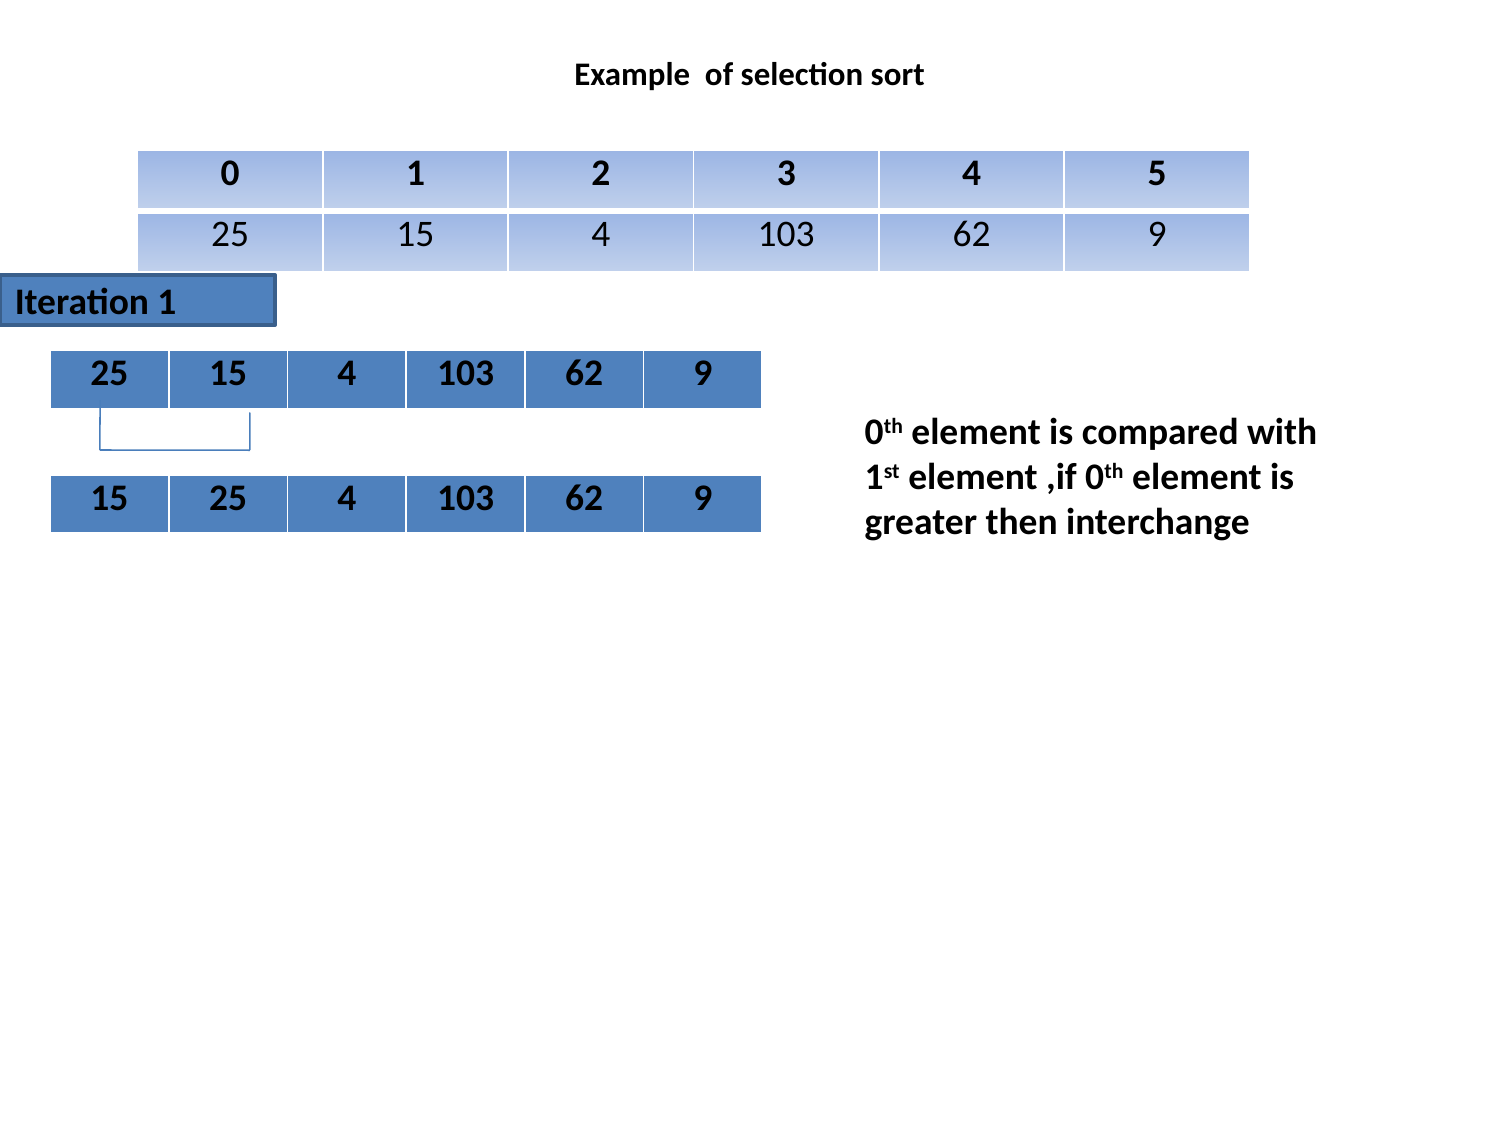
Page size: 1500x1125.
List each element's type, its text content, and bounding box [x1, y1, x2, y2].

text_box 0th element is compared with 1st element ,if 0th element is greater then interchange [849, 399, 1363, 550]
table_header 15 [51, 476, 168, 532]
title Example of selection sort [75, 45, 1425, 100]
table_header 9 [644, 351, 761, 408]
table_cell 103 [694, 214, 878, 271]
table_header 4 [288, 476, 405, 532]
table_header 62 [526, 351, 643, 408]
table_cell 25 [138, 214, 322, 271]
text_box Iteration 1 [0, 273, 277, 327]
table_header 3 [694, 151, 878, 208]
table_header 2 [509, 151, 693, 208]
table_header 25 [51, 351, 168, 408]
table_cell 4 [509, 214, 693, 271]
table_header 62 [526, 476, 643, 532]
table_header 0 [138, 151, 322, 208]
table_cell 9 [1065, 214, 1249, 271]
table_header 15 [170, 351, 287, 408]
table_cell 15 [324, 214, 507, 271]
table_header 9 [644, 476, 761, 532]
table_header 103 [407, 351, 524, 408]
table_cell 62 [880, 214, 1063, 271]
table_header 1 [324, 151, 507, 208]
table_header 4 [288, 351, 405, 408]
table_header 4 [880, 151, 1063, 208]
table_header 25 [170, 476, 287, 532]
table_header 103 [407, 476, 524, 532]
table_header 5 [1065, 151, 1249, 208]
